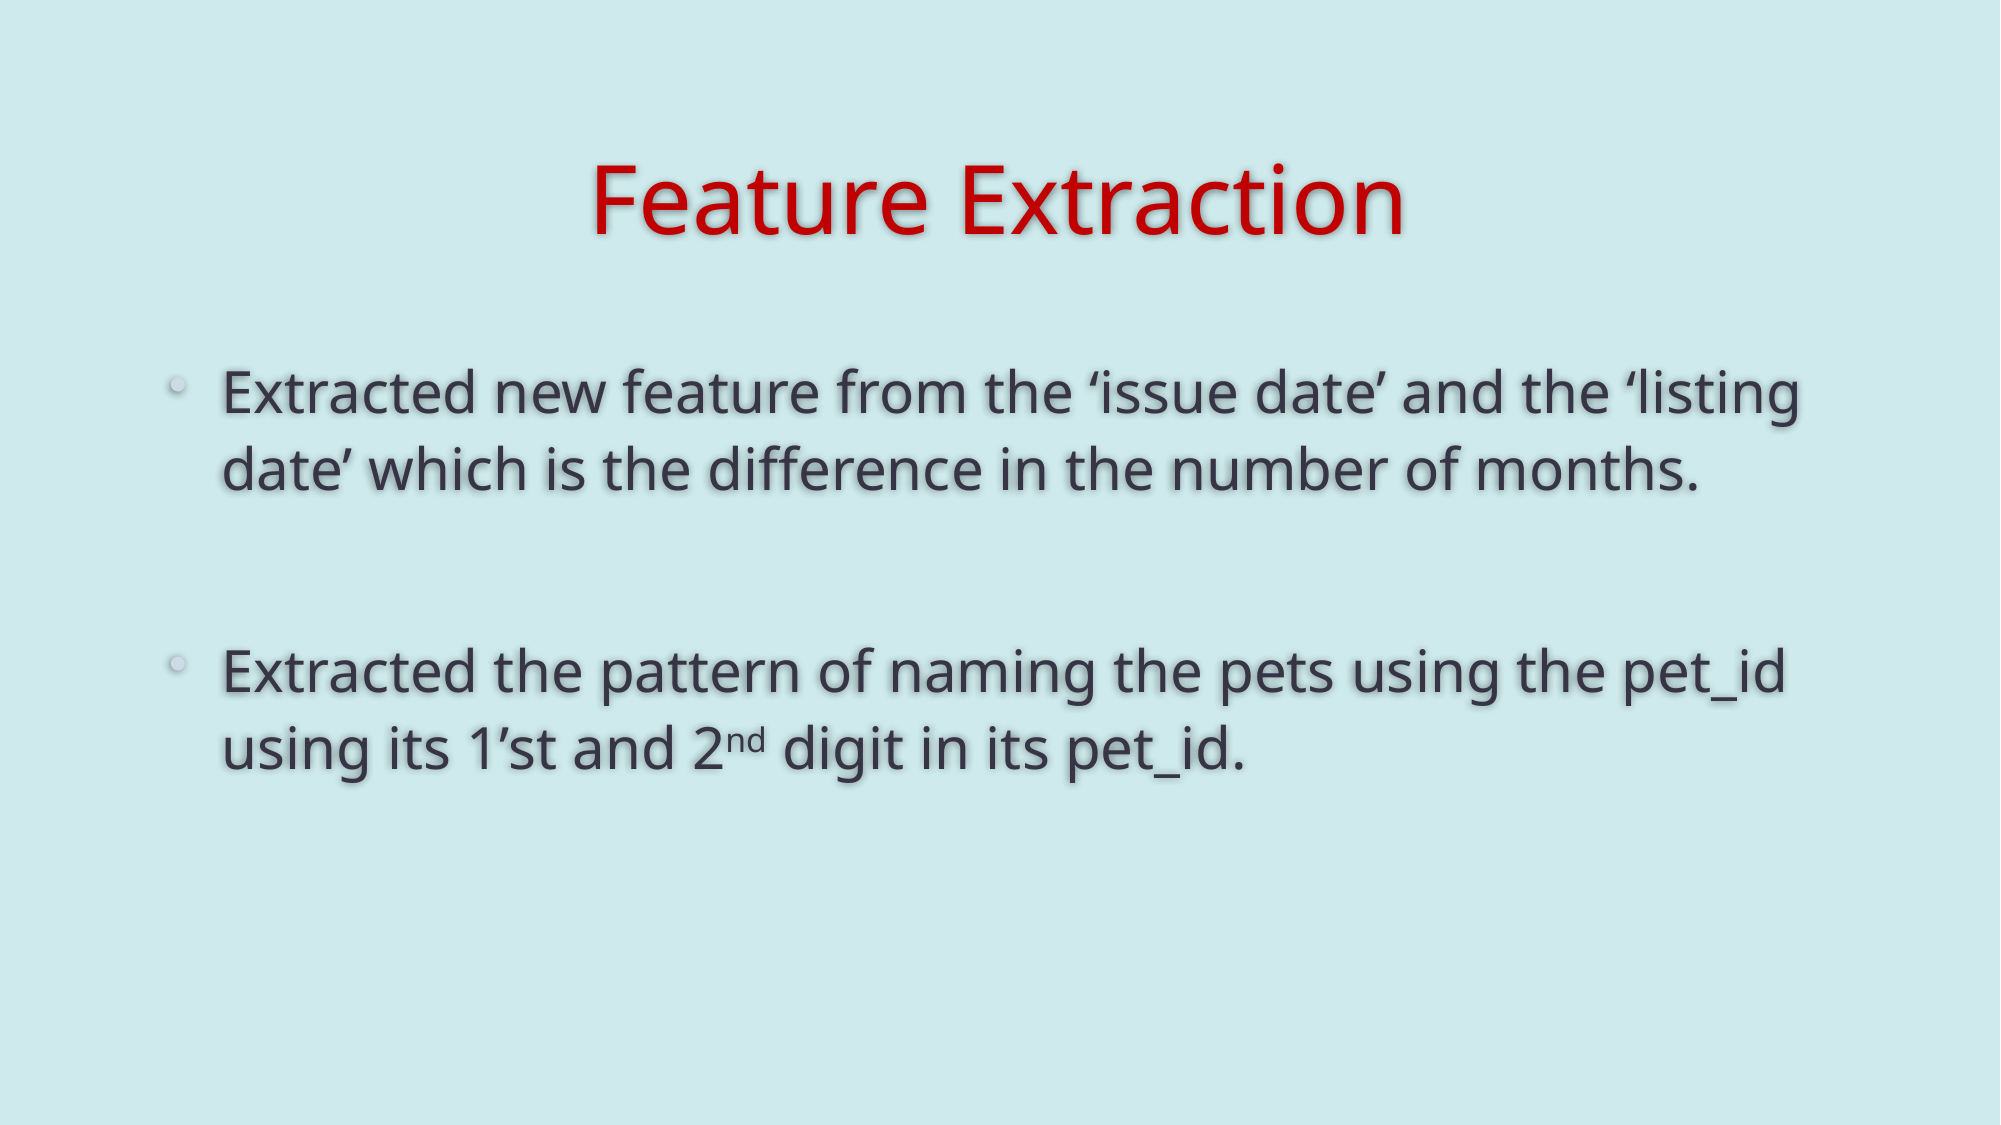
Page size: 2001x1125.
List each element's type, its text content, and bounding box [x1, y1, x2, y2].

title Feature Extraction [149, 99, 1849, 307]
list Extracted new feature from the ‘issue date’ and the ‘listing date’ which is the difference in the number of months. Extracted the pattern of naming the pets using the pet_id using its 1’st and 2nd digit in its pet_id. [149, 340, 1849, 950]
